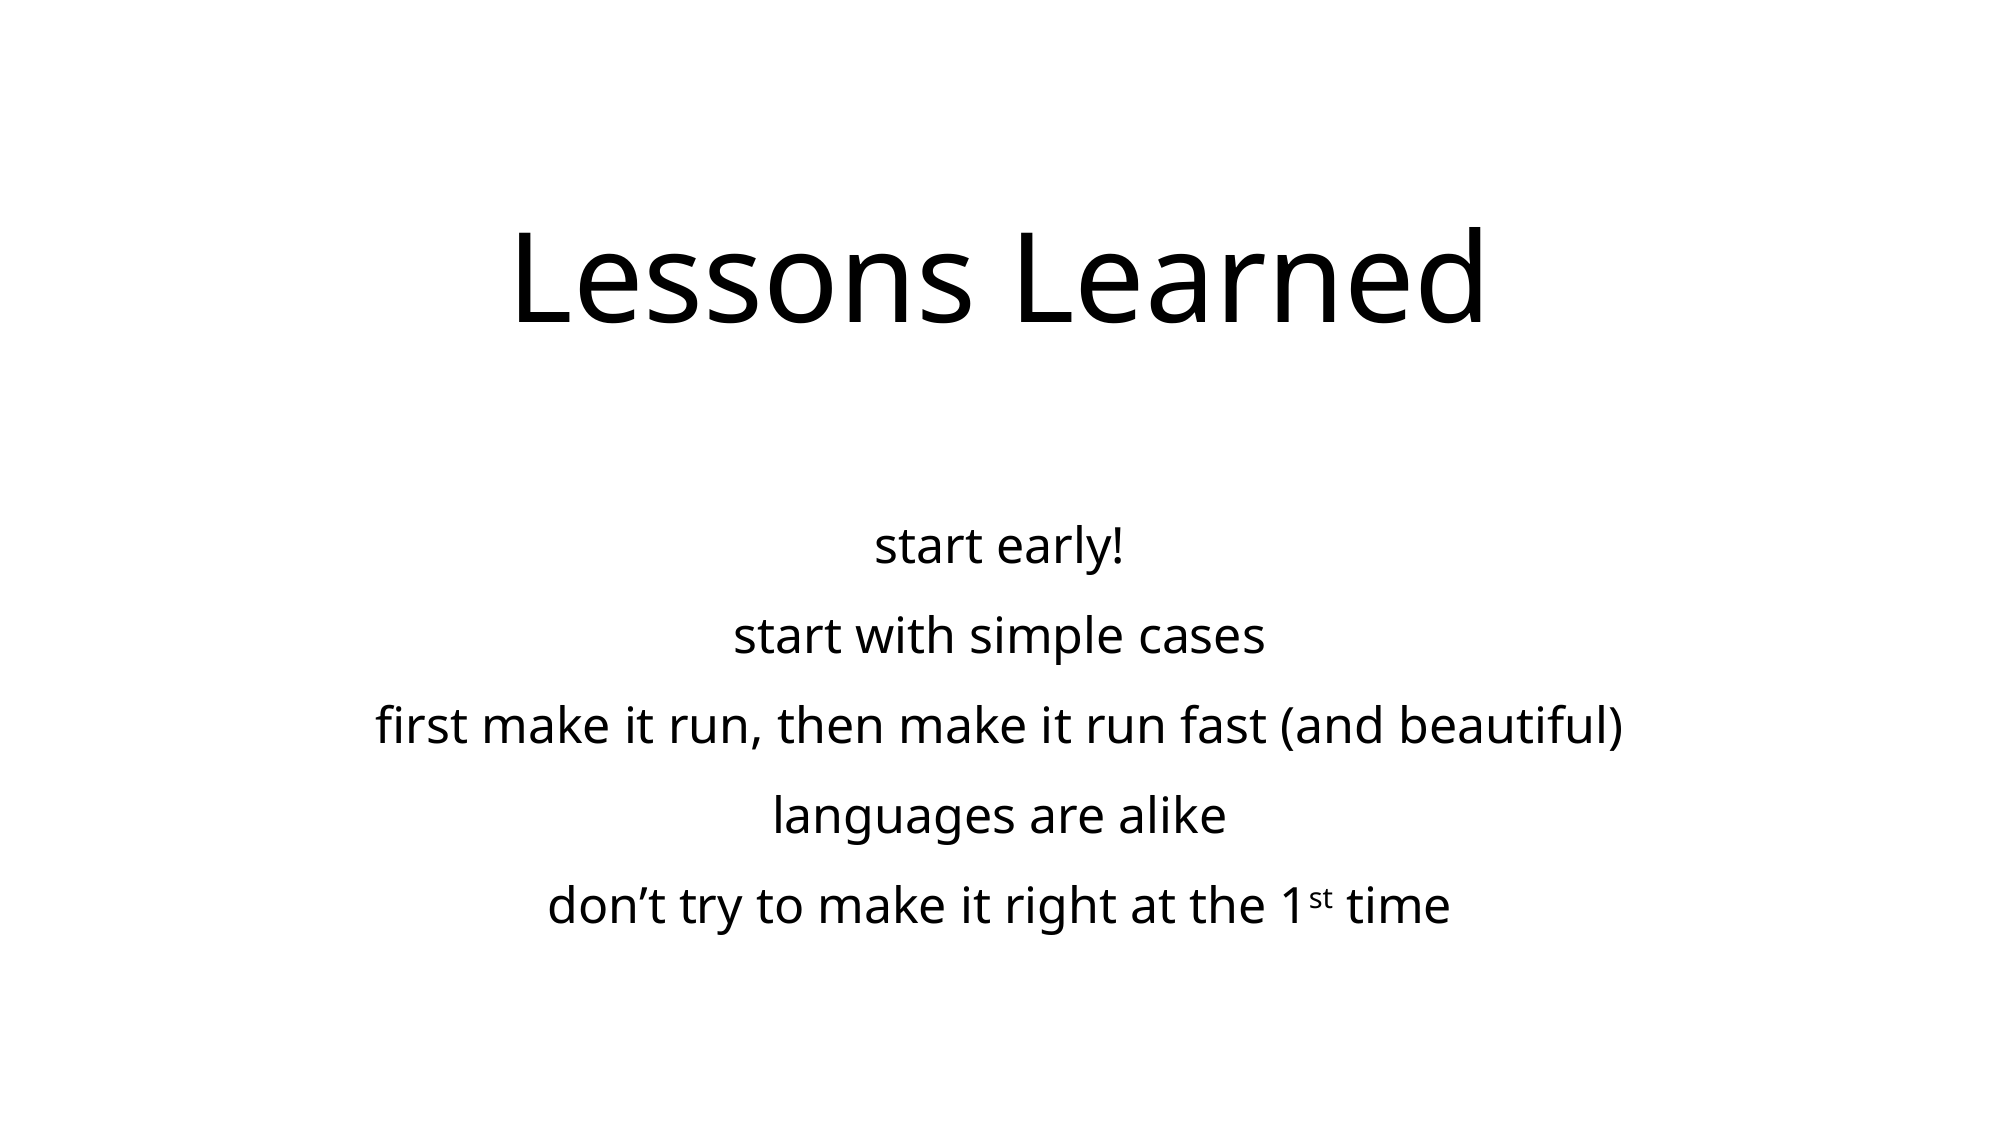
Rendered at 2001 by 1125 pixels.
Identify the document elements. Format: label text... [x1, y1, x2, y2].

text_box start early! start with simple cases first make it run, then make it run fast (and beautiful) languages are alike don’t try to make it right at the 1st time [308, 476, 1692, 941]
text_box Lessons Learned [493, 189, 1507, 355]
